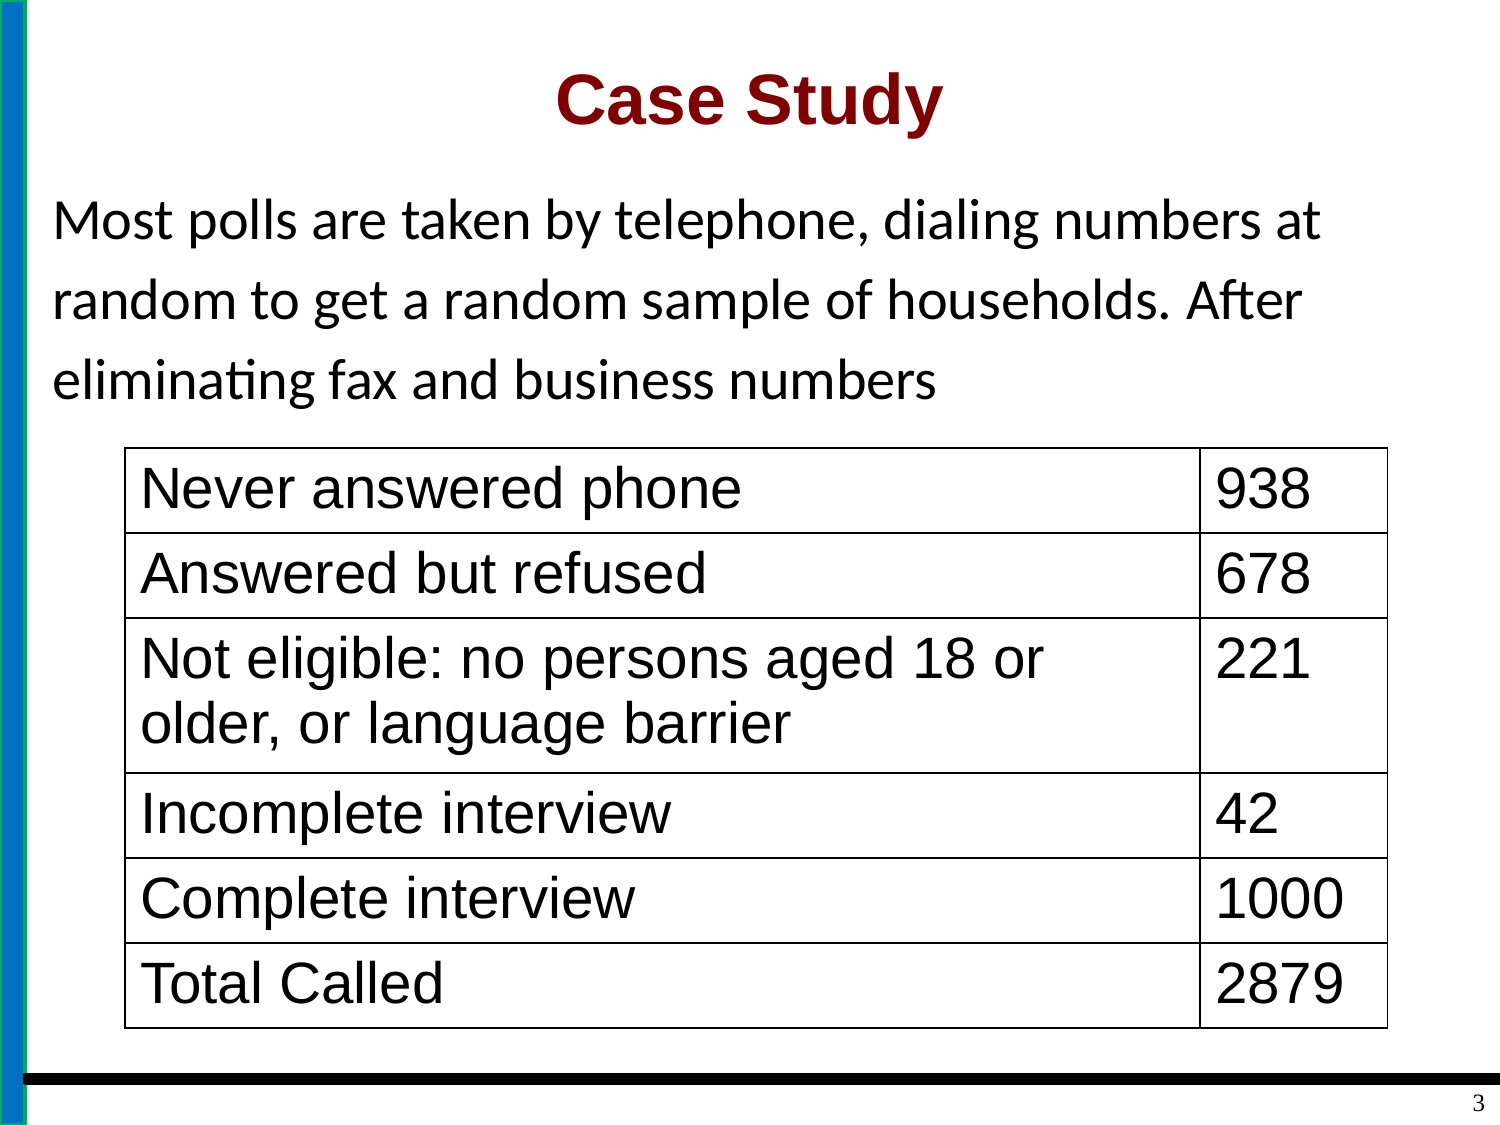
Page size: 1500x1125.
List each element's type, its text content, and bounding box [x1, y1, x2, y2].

table_cell 42 [1201, 774, 1387, 857]
text_box Most polls are taken by telephone, dialing numbers at random to get a random sample of households. After eliminating fax and business numbers [37, 162, 1500, 419]
table_cell Total Called [126, 944, 1199, 1027]
table_cell Complete interview [126, 859, 1199, 942]
title Case Study [75, 45, 1425, 162]
table_cell 1000 [1201, 859, 1387, 942]
table_header 938 [1201, 449, 1387, 532]
table_cell Incomplete interview [126, 774, 1199, 857]
table_cell 2879 [1201, 944, 1387, 1027]
table_cell 221 [1201, 619, 1387, 772]
table_cell 678 [1201, 534, 1387, 617]
table_cell Answered but refused [126, 534, 1199, 617]
table_header Never answered phone [126, 449, 1199, 532]
table_cell Not eligible: no persons aged 18 or older, or language barrier [126, 619, 1199, 772]
